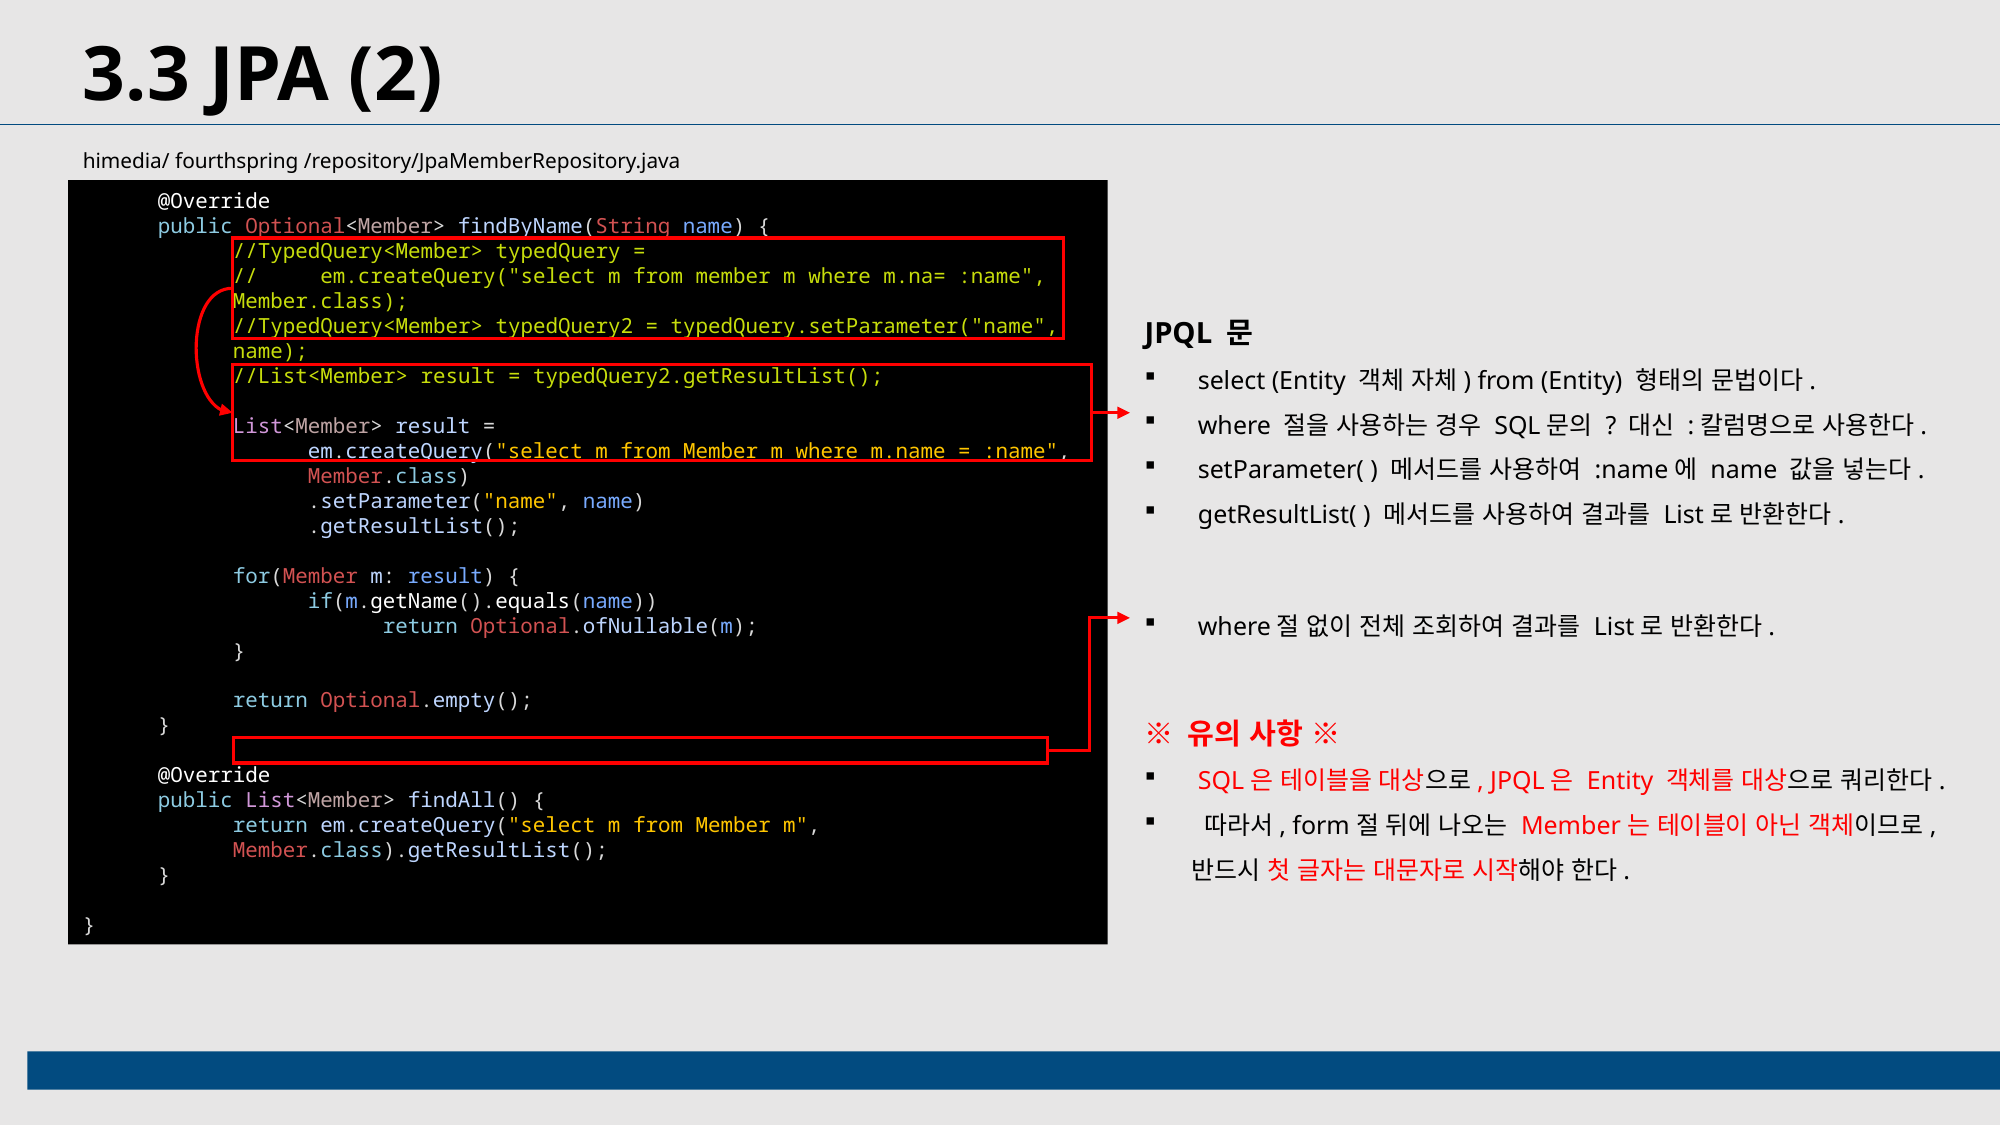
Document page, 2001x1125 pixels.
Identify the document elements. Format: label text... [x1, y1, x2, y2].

text_box [233, 737, 1048, 764]
text_box JPQL 문 select (Entity 객체 자체) from (Entity) 형태의 문법이다. where 절을 사용하는 경우 SQL문의 ? 대신 :칼럼명으로 사용한다. setParameter( ) 메서드를 사용하여 :name에 name 값을 넣는다. getResultList( ) 메서드를 사용하여 결과를 List로 반환한다. [1129, 289, 1989, 537]
text_box [232, 364, 1092, 461]
text_box [232, 237, 1064, 339]
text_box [1047, 617, 1130, 751]
text_box where절 없이 전체 조회하여 결과를 List로 반환한다. [1129, 588, 1989, 648]
text_box himedia/ fourthspring /repository/JpaMemberRepository.java [68, 140, 803, 181]
text_box @Override public Optional<Member> findByName(String name) { //TypedQuery<Member> typedQuery = // em.createQuery("select m from member m where m.na= :name", Member.class); //TypedQuery<Member> typedQuery2 = typedQuery.setParameter("name", name); //List<Member> result = typedQuery2.getResultList(); List<Member> result = em.createQuery("select m from Member m where m.name = :name", Member.class) .setParameter("name", name) .getResultList(); for(Member m: result) { if(m.getName().equals(name)) return Optional.ofNullable(m); } return Optional.empty(); } @Override public List<Member> findAll() { return em.createQuery("select m from Member m", Member.class).getResultList(); } } [68, 180, 1108, 945]
text_box ※ 유의 사항 ※ SQL은 테이블을 대상으로, JPQL은 Entity 객체를 대상으로 쿼리한다. 따라서, form절 뒤에 나오는 Member는 테이블이 아닌 객체이므로, 반드시 첫 글자는 대문자로 시작해야 한다. [1129, 690, 1989, 892]
text_box 3.3 JPA (2) [68, 18, 1375, 124]
text_box [26, 1050, 2000, 1091]
